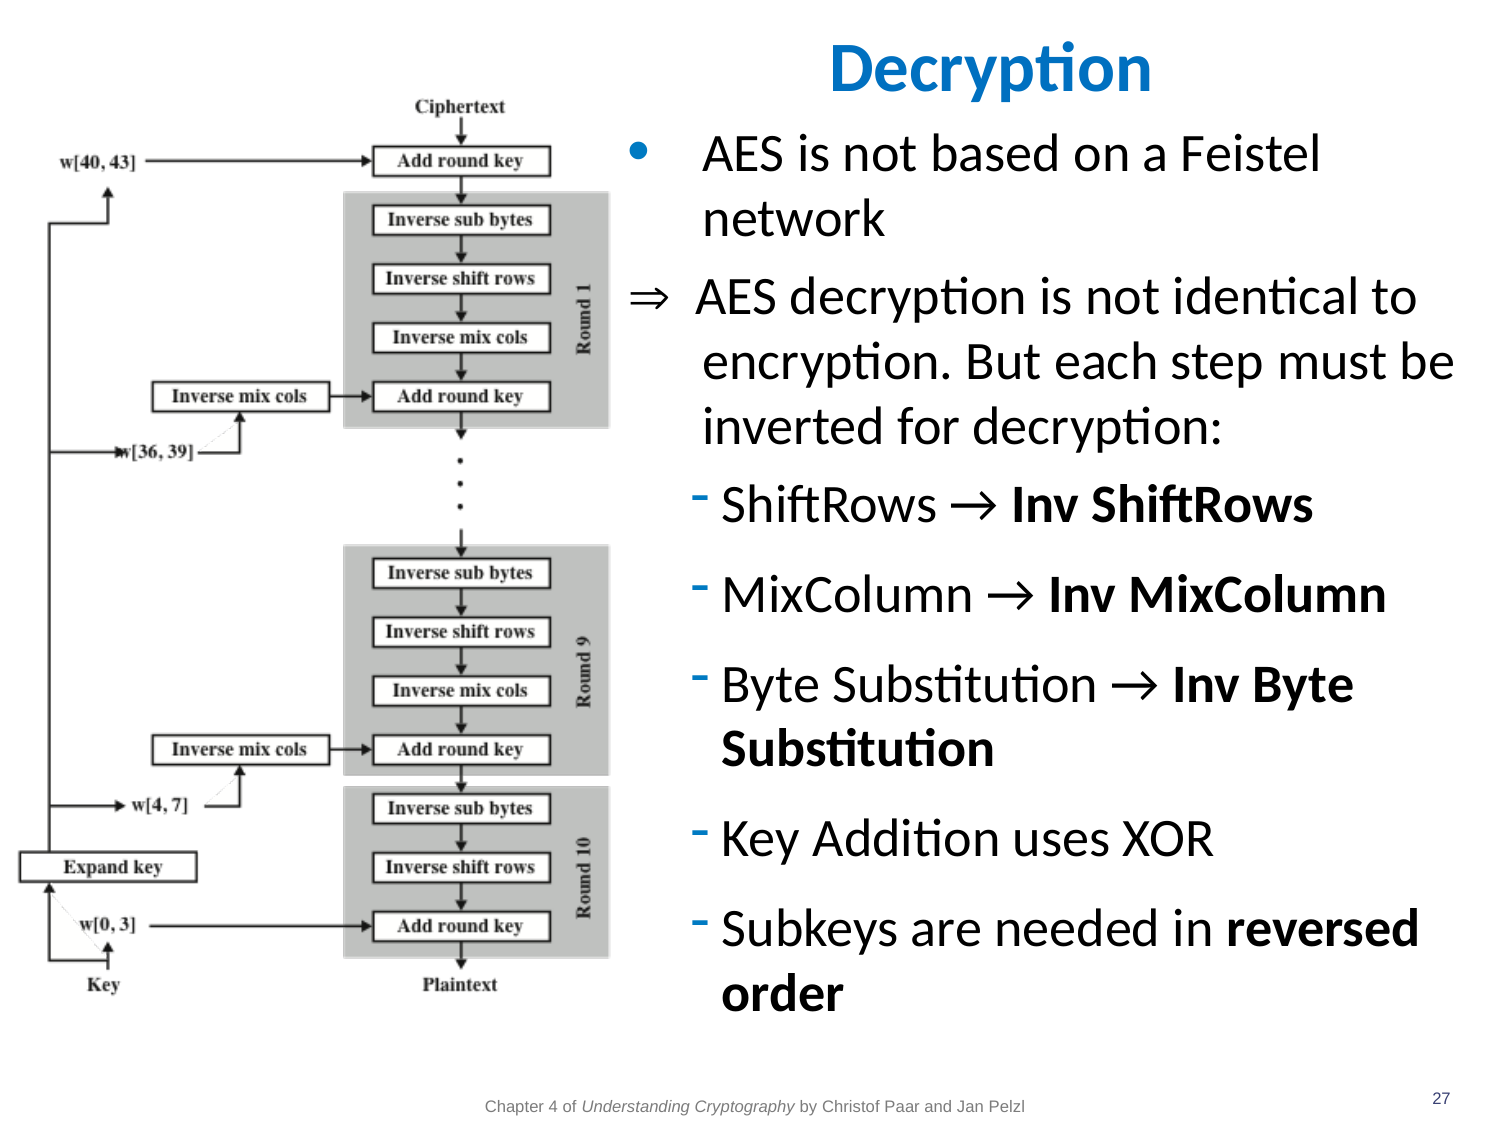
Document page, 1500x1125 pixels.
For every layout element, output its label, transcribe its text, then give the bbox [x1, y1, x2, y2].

title Decryption [499, 15, 1484, 109]
list AES is not based on a Feistel network  AES decryption is not identical to encryption. But each step must be inverted for decryption: ShiftRows → Inv ShiftRows MixColumn → Inv MixColumn Byte Substitution → Inv Byte Substitution Key Addition uses XOR Subkeys are needed in reversed order [612, 109, 1490, 1125]
slide_number 27 [1399, 1087, 1484, 1116]
picture [0, 89, 626, 1018]
footer Chapter 4 of Understanding Cryptography by Christof Paar and Jan Pelzl [400, 1091, 1110, 1113]
